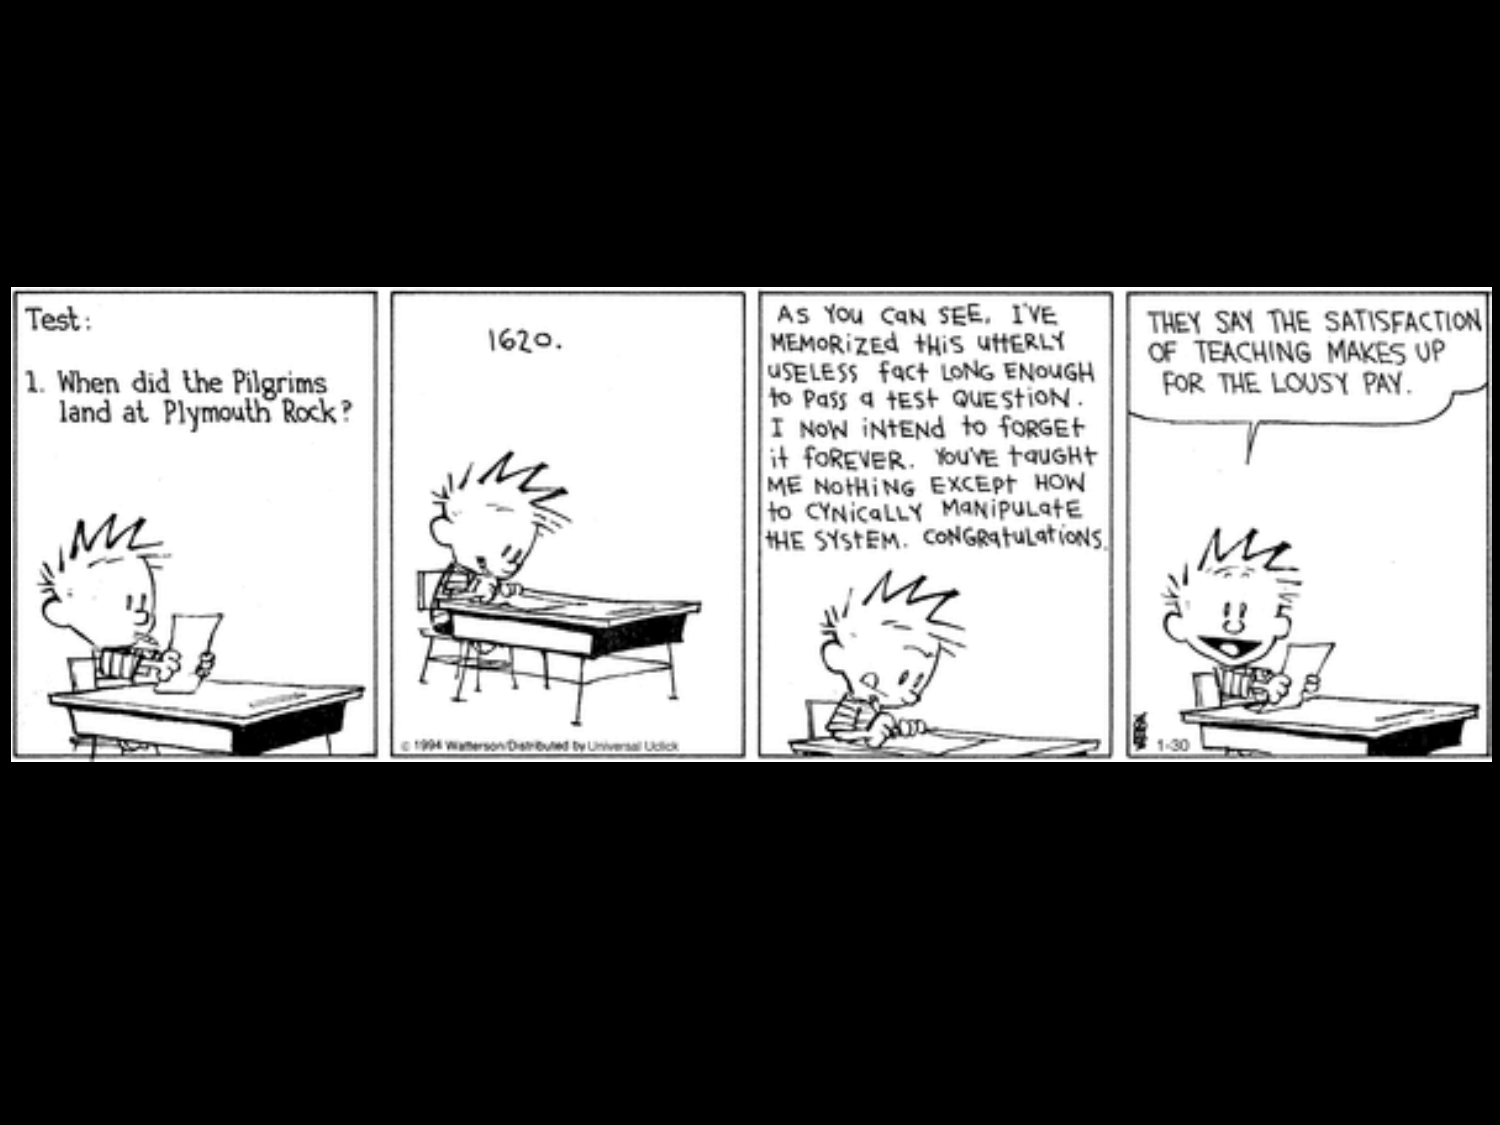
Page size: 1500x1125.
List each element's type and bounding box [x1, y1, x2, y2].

picture [11, 287, 1492, 762]
